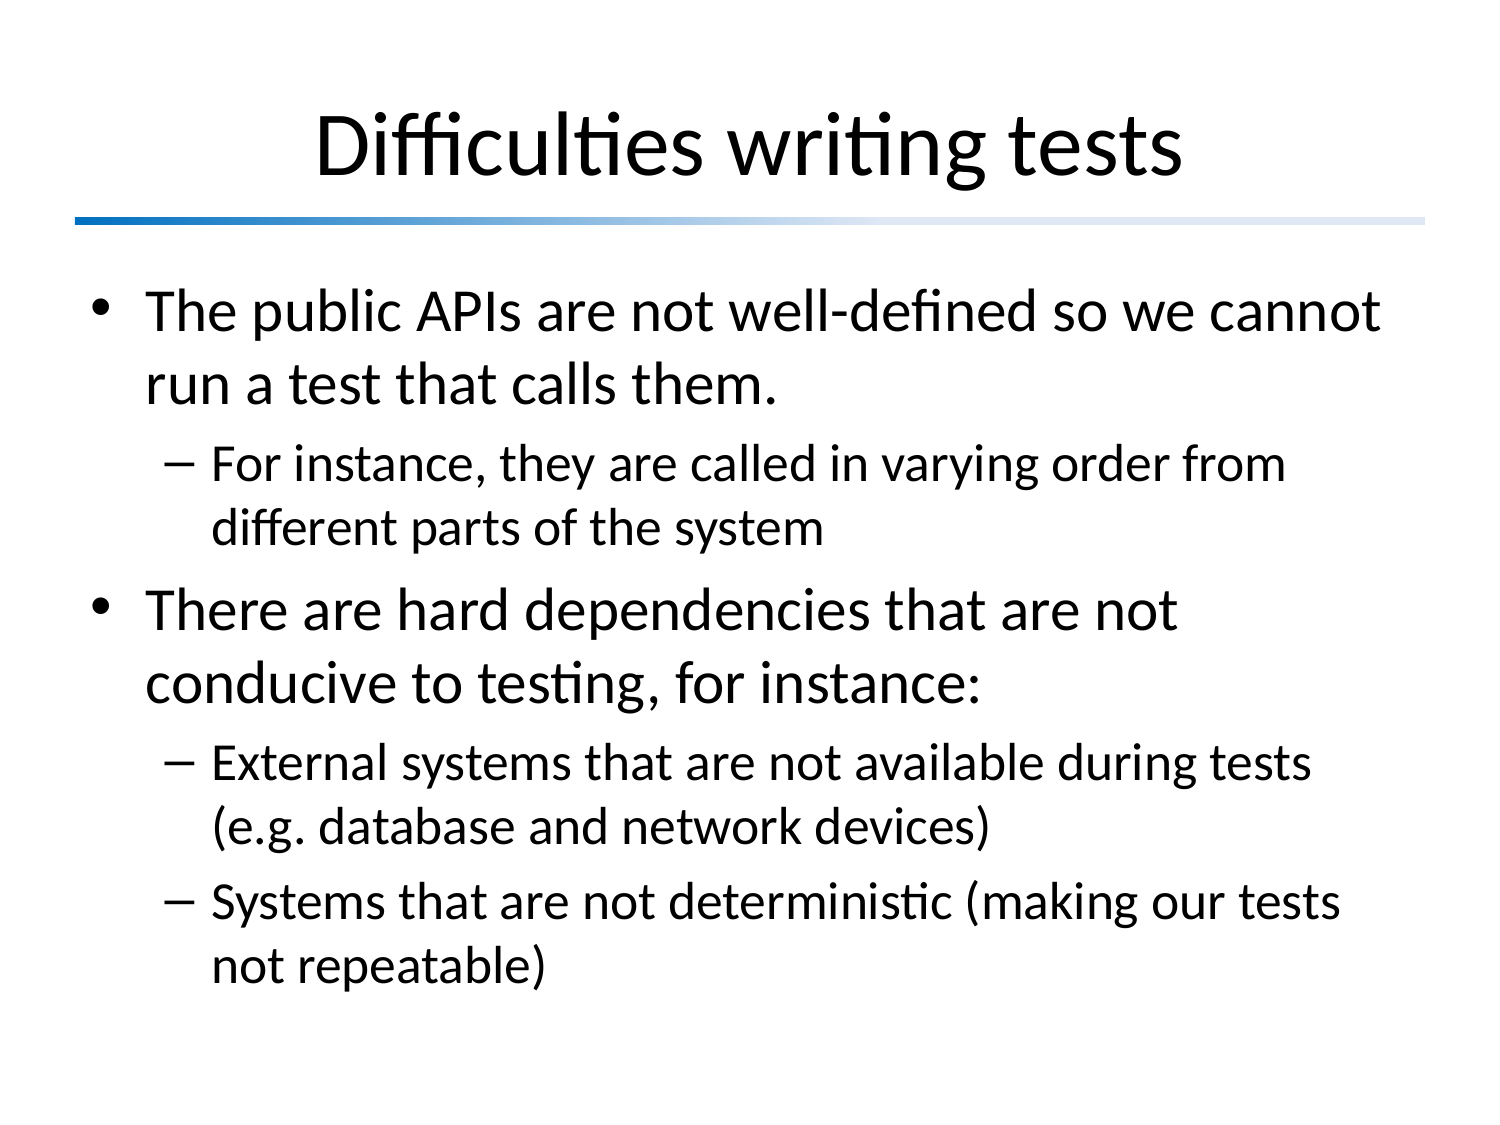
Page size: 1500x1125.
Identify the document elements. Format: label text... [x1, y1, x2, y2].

title Difficulties writing tests [75, 45, 1425, 233]
list The public APIs are not well-defined so we cannot run a test that calls them. For instance, they are called in varying order from different parts of the system There are hard dependencies that are not conducive to testing, for instance: External systems that are not available during tests (e.g. database and network devices) Systems that are not deterministic (making our tests not repeatable) [75, 262, 1425, 1005]
